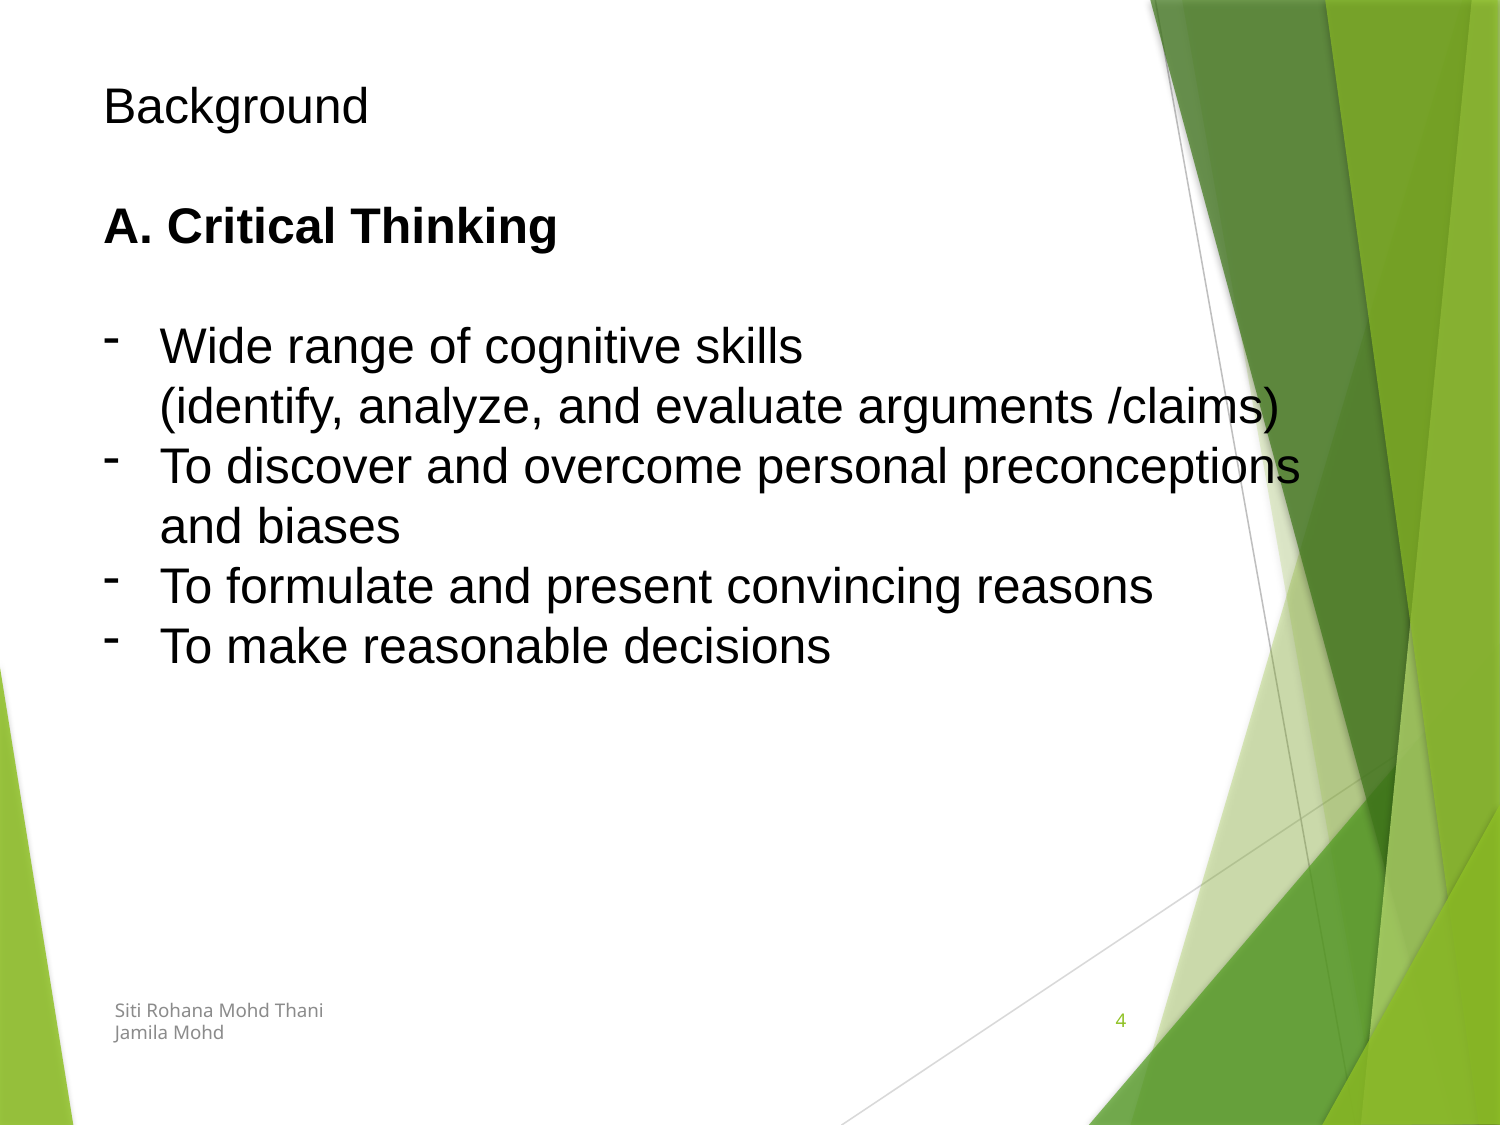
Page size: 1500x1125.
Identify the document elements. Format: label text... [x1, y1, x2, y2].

text_box Background A. Critical Thinking Wide range of cognitive skills (identify, analyze, and evaluate arguments /claims) To discover and overcome personal preconceptions and biases To formulate and present convincing reasons To make reasonable decisions [88, 66, 1365, 682]
slide_number 4 [1057, 991, 1142, 1051]
footer Siti Rohana Mohd Thani Jamila Mohd [99, 991, 859, 1051]
